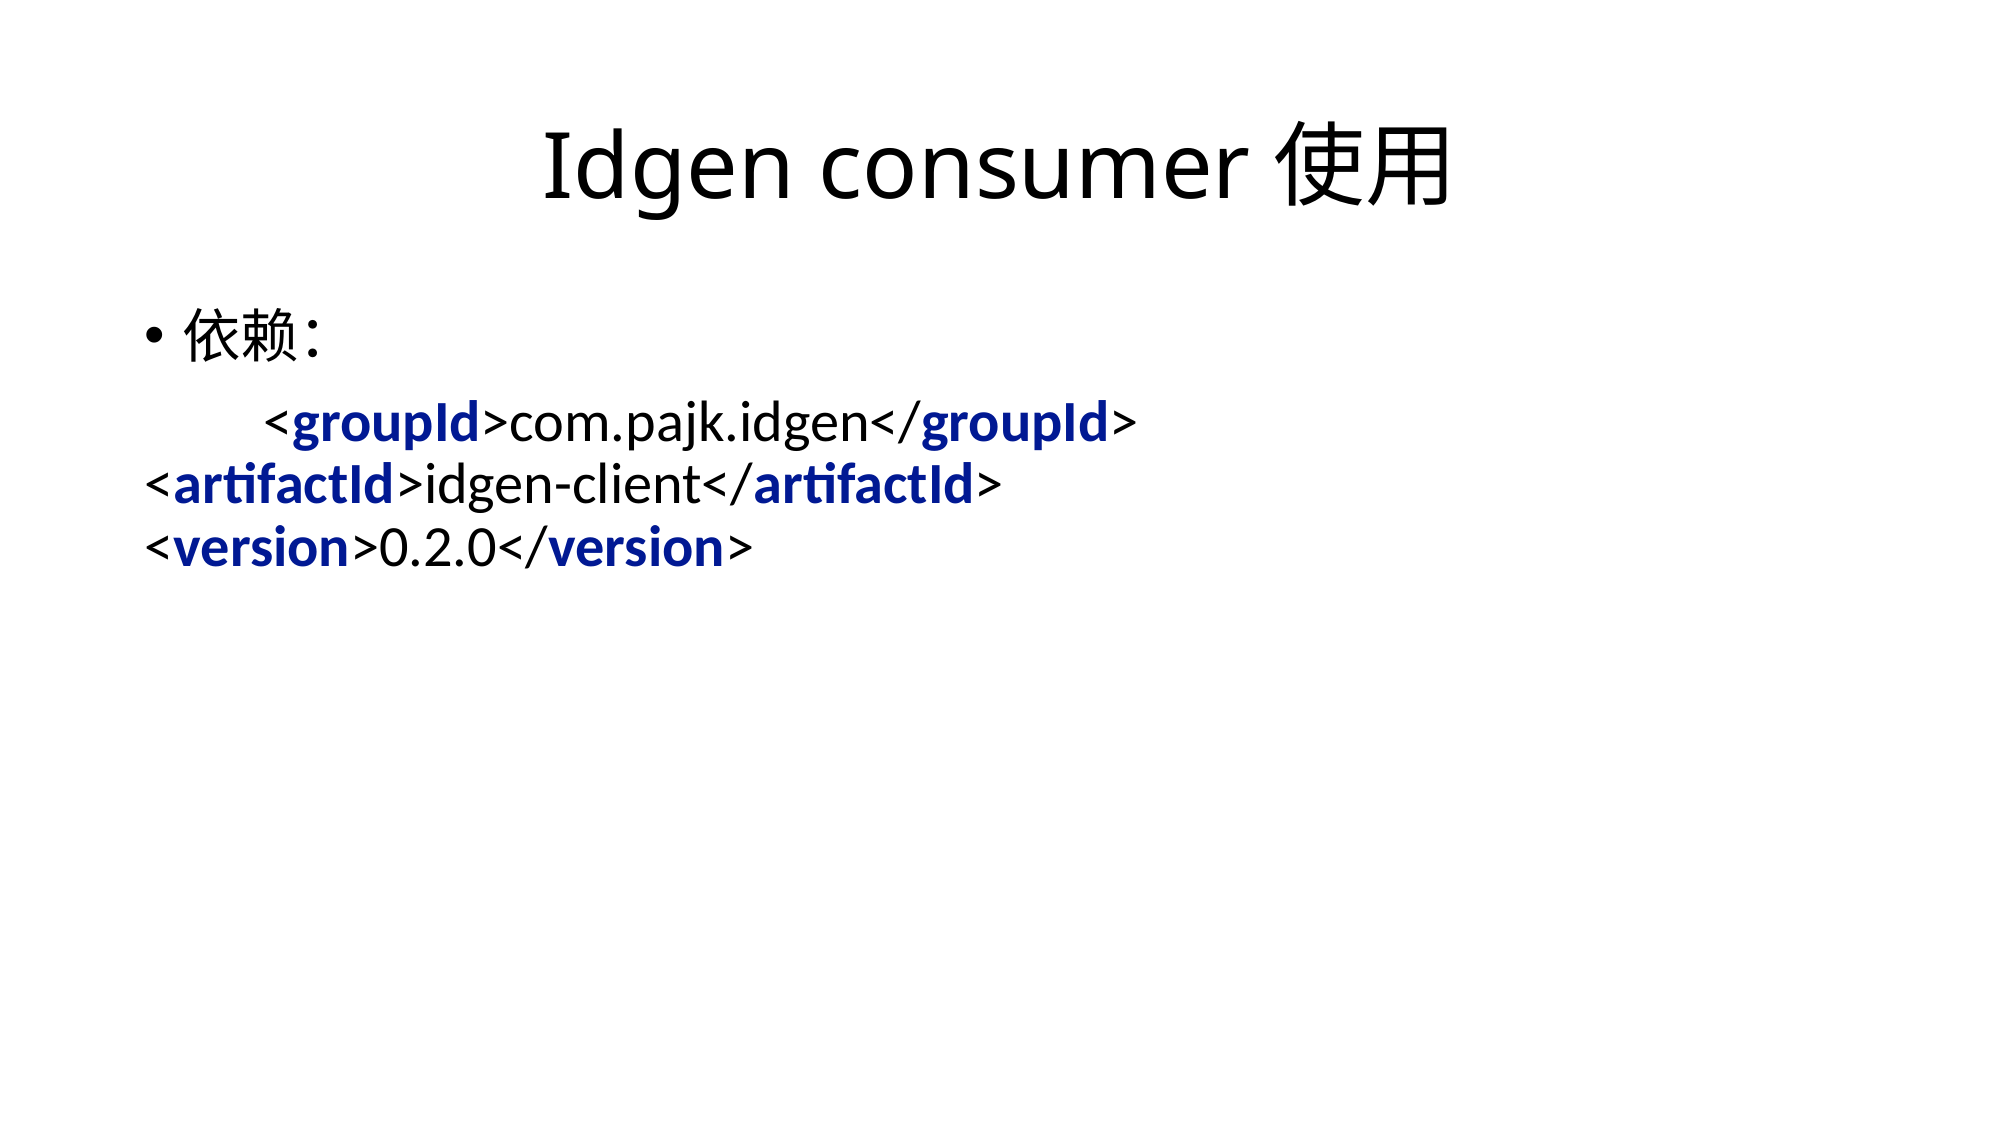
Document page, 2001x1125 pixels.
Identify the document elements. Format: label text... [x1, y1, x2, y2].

list 依赖： <groupId>com.pajk.idgen</groupId> <artifactId>idgen-client</artifactId> <version>0.2.0</version> [136, 298, 1863, 1014]
title Idgen consumer使用 [136, 59, 1863, 278]
